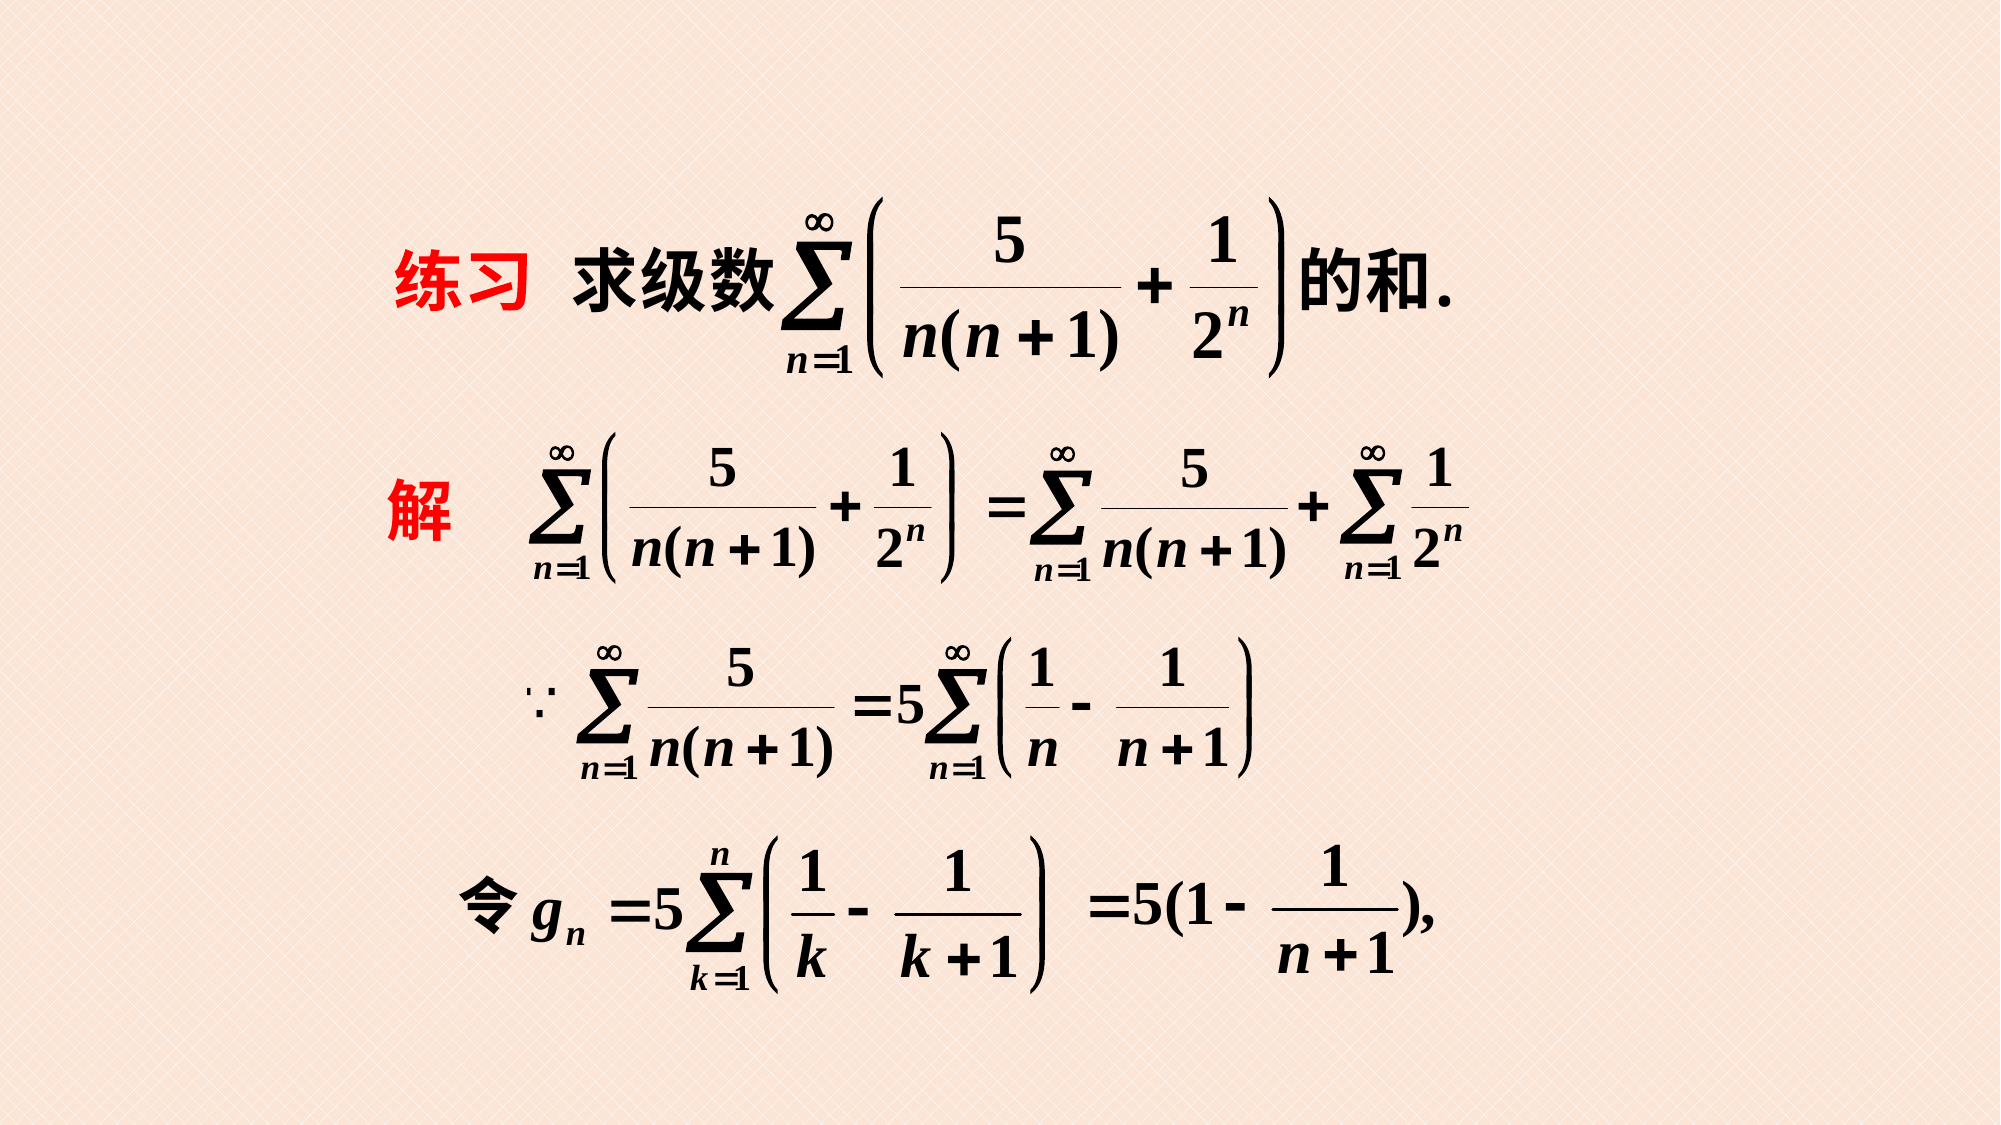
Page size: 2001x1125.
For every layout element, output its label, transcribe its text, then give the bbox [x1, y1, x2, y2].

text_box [570, 191, 1488, 402]
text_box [448, 825, 1064, 1003]
text_box 解 [354, 461, 487, 556]
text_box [526, 429, 965, 588]
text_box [980, 430, 1293, 587]
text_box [527, 629, 1263, 786]
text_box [1292, 429, 1475, 586]
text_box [1074, 825, 1451, 988]
